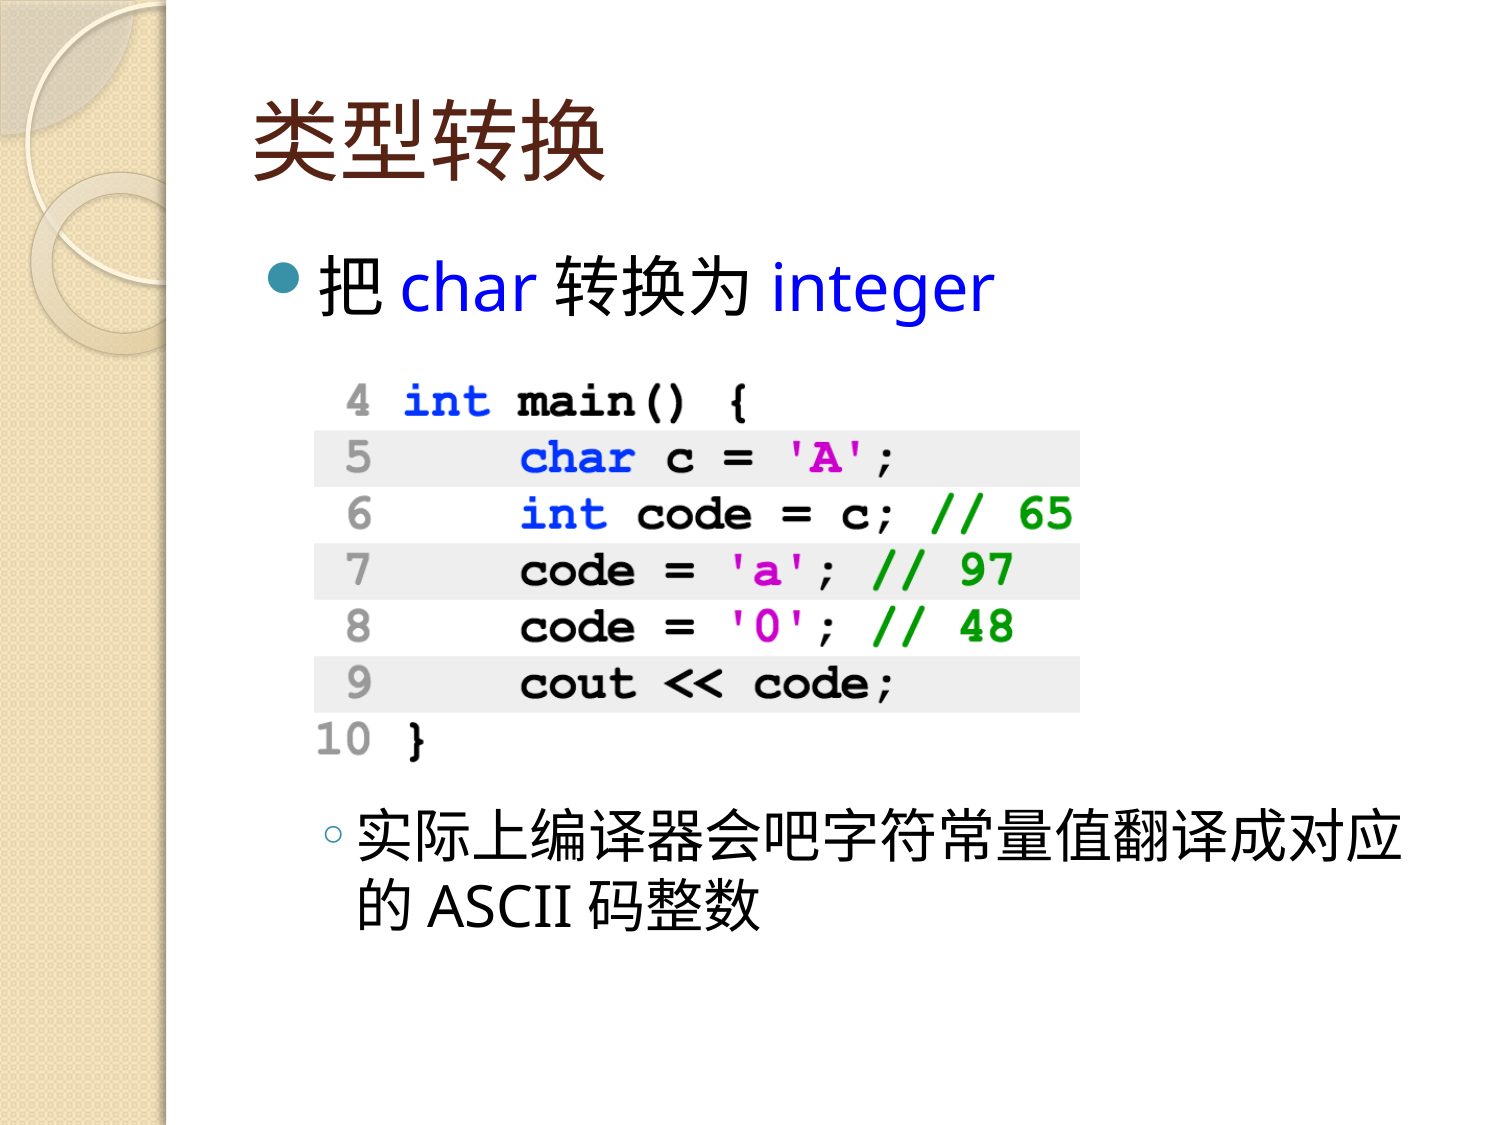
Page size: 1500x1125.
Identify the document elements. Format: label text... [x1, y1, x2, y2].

title 类型转换 [235, 45, 1466, 233]
picture [312, 374, 1080, 767]
list 把char转换为integer 实际上编译器会吧字符常量值翻译成对应的ASCII码整数 [235, 237, 1466, 1025]
